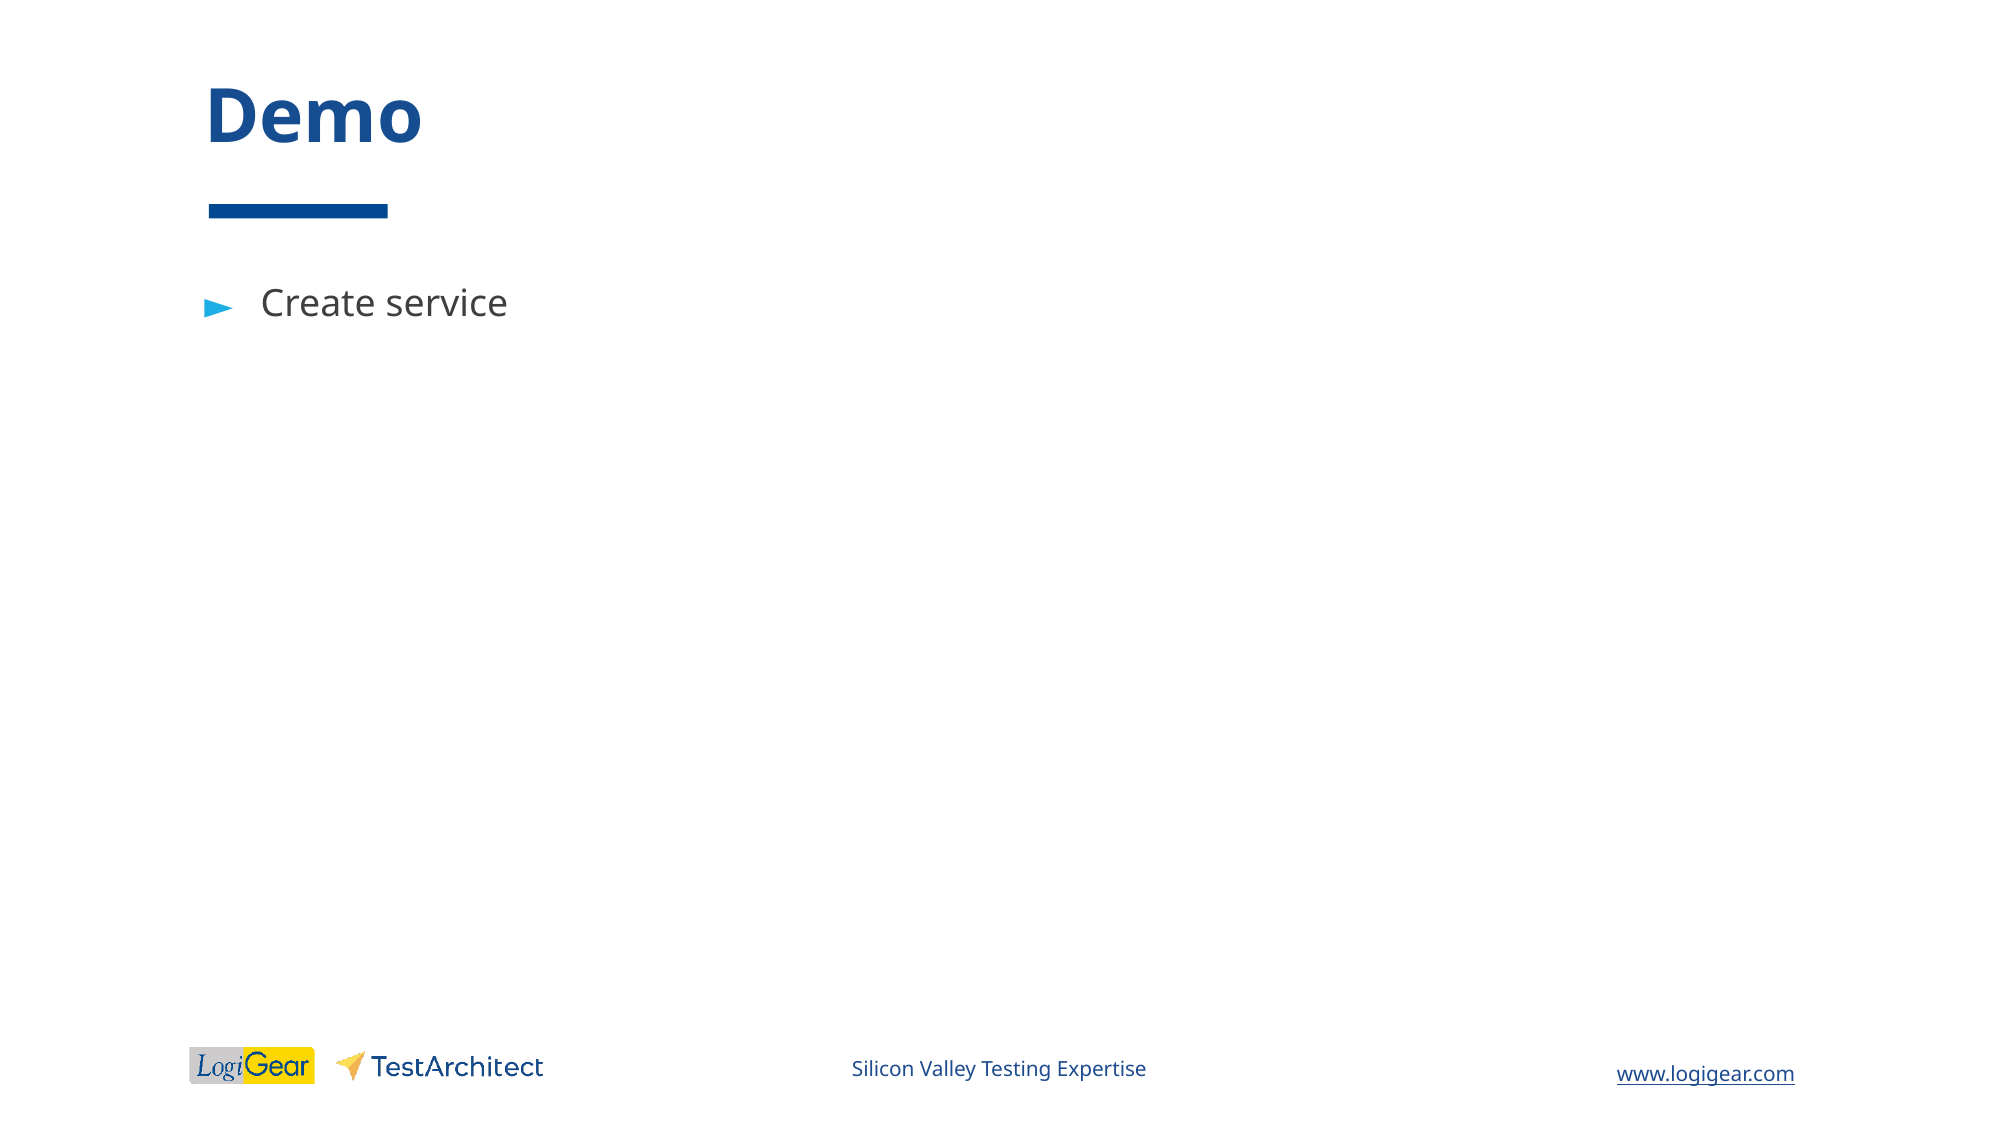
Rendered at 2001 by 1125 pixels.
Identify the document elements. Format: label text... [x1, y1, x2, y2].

picture [335, 1051, 543, 1081]
list Create service [189, 271, 1809, 832]
picture [189, 1047, 315, 1085]
title Demo [189, 54, 1809, 171]
